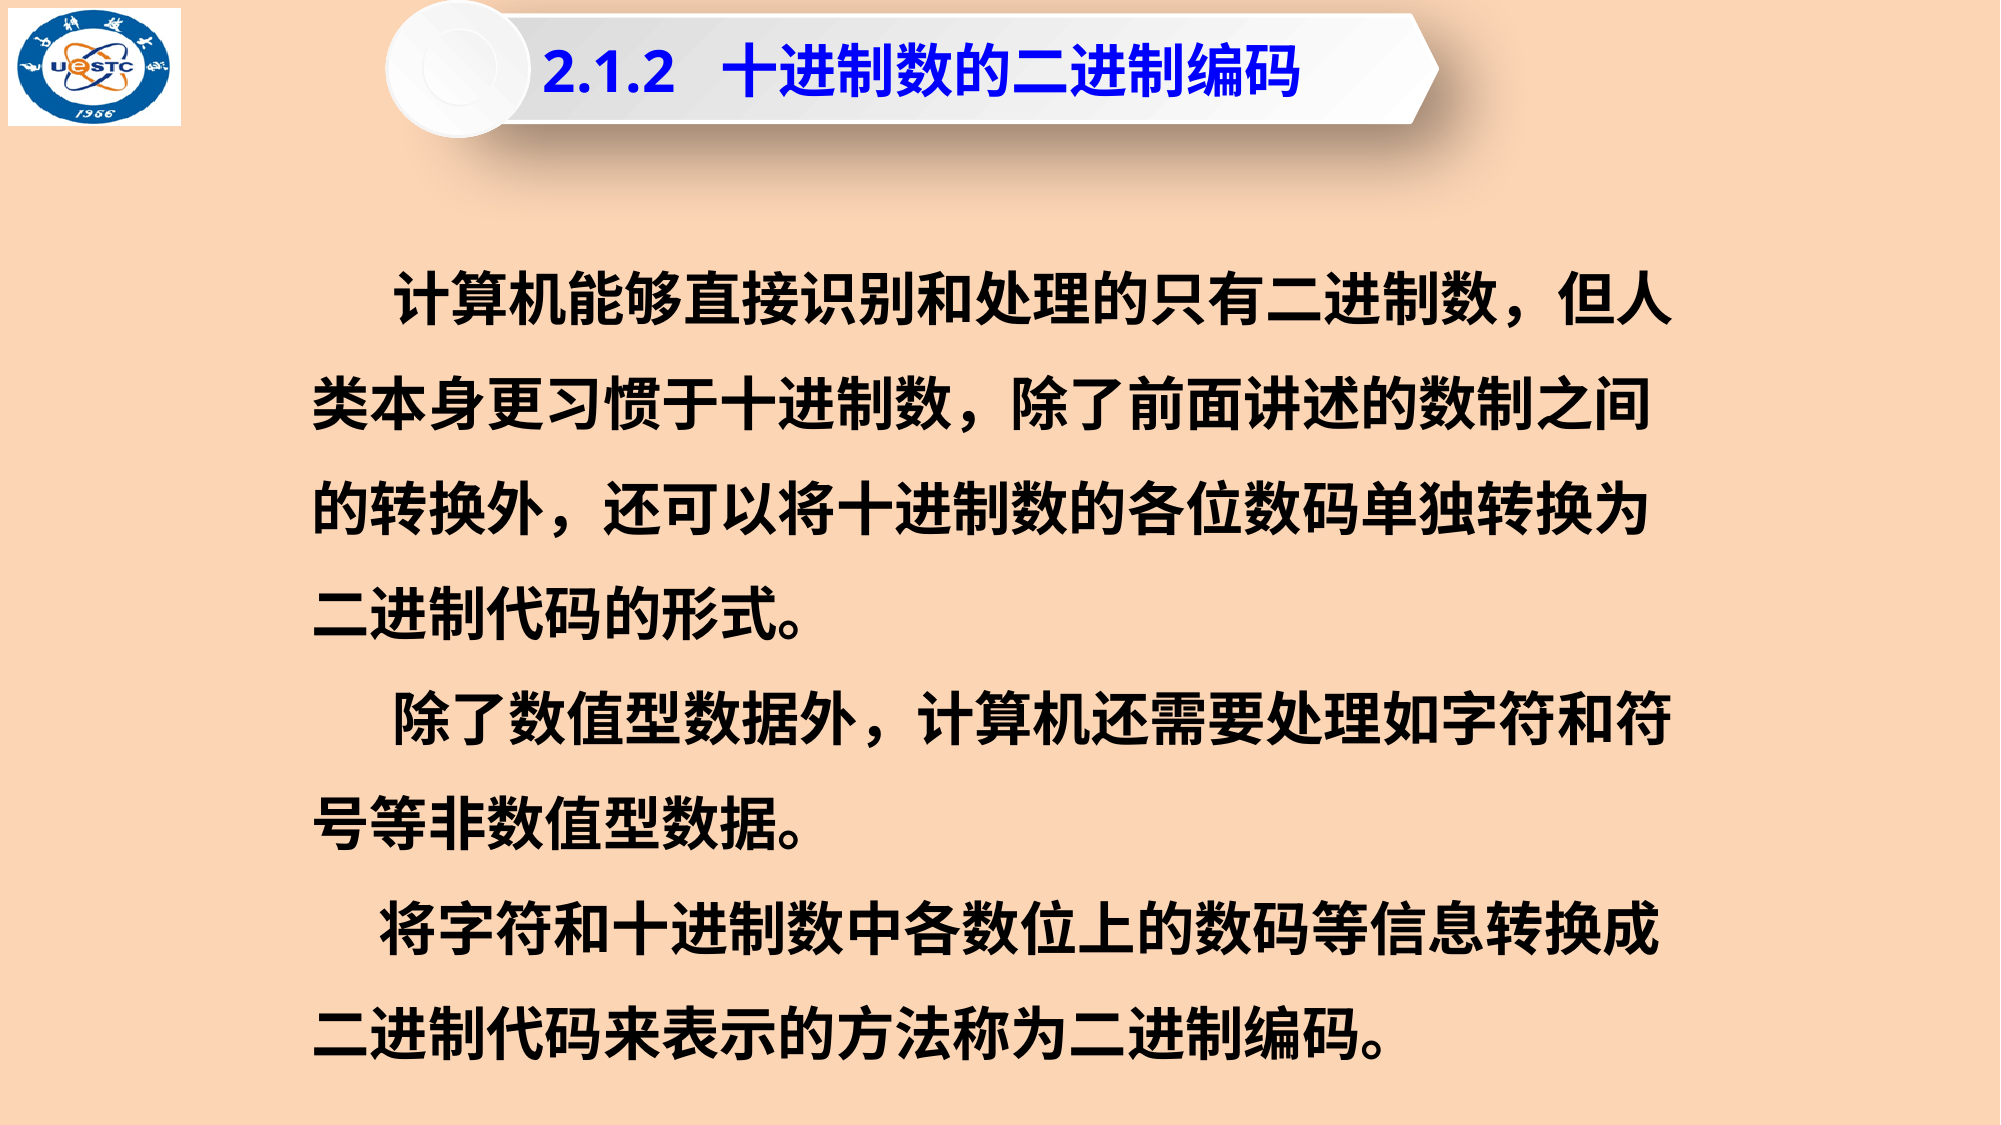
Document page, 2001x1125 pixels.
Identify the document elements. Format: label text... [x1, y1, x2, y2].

picture [8, 8, 181, 126]
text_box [385, 0, 1438, 138]
text_box 计算机能够直接识别和处理的只有二进制数，但人类本身更习惯于十进制数，除了前面讲述的数制之间的转换外，还可以将十进制数的各位数码单独转换为二进制代码的形式。 除了数值型数据外，计算机还需要处理如字符和符号等非数值型数据。 将字符和十进制数中各数位上的数码等信息转换成二进制代码来表示的方法称为二进制编码。 [297, 219, 1703, 1075]
